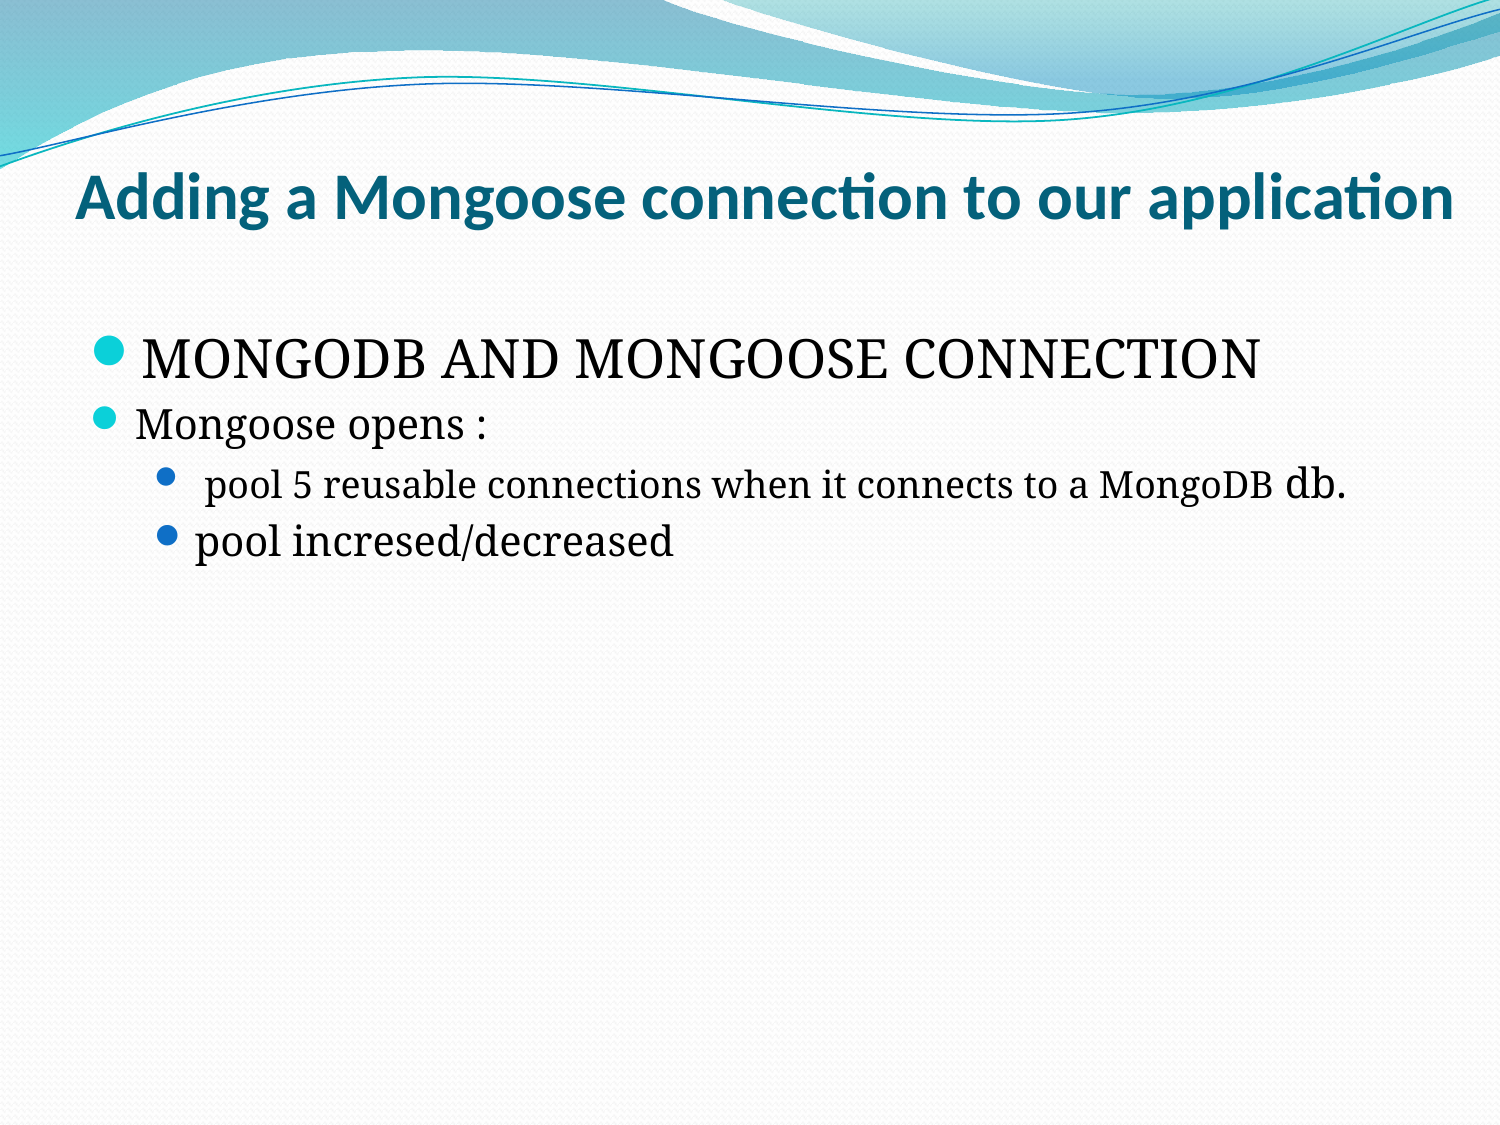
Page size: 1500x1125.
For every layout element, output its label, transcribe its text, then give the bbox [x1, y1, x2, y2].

title Adding a Mongoose connection to our application [75, 45, 1500, 233]
list MONGODB AND MONGOOSE CONNECTION Mongoose opens : pool 5 reusable connections when it connects to a MongoDB db. pool incresed/decreased [75, 317, 1425, 1038]
